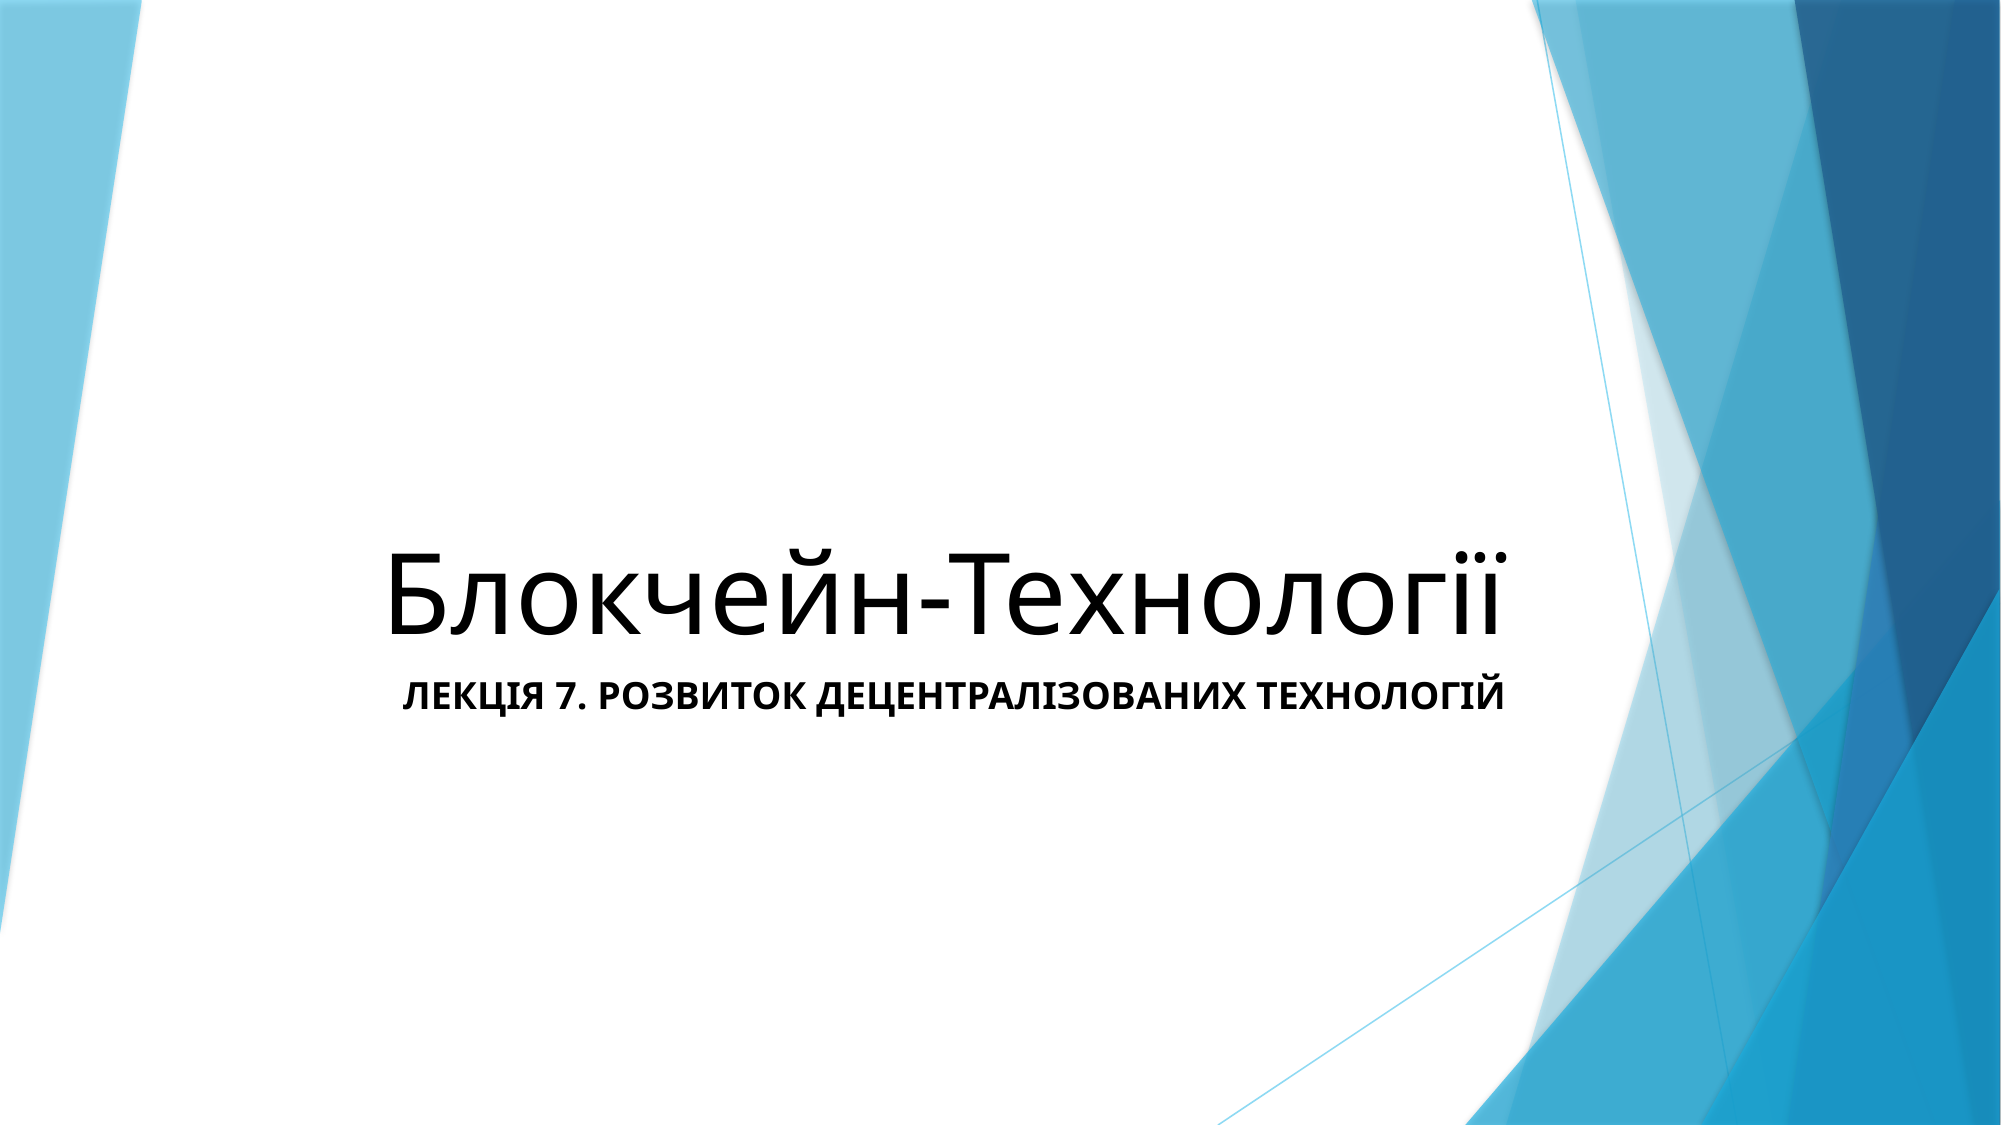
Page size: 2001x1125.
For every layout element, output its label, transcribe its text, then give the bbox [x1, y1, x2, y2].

title Блокчейн-Технології [247, 394, 1522, 664]
subtitle ЛЕКЦІЯ 7. РОЗВИТОК ДЕЦЕНТРАЛІЗОВАНИХ ТЕХНОЛОГІЙ [247, 664, 1522, 845]
